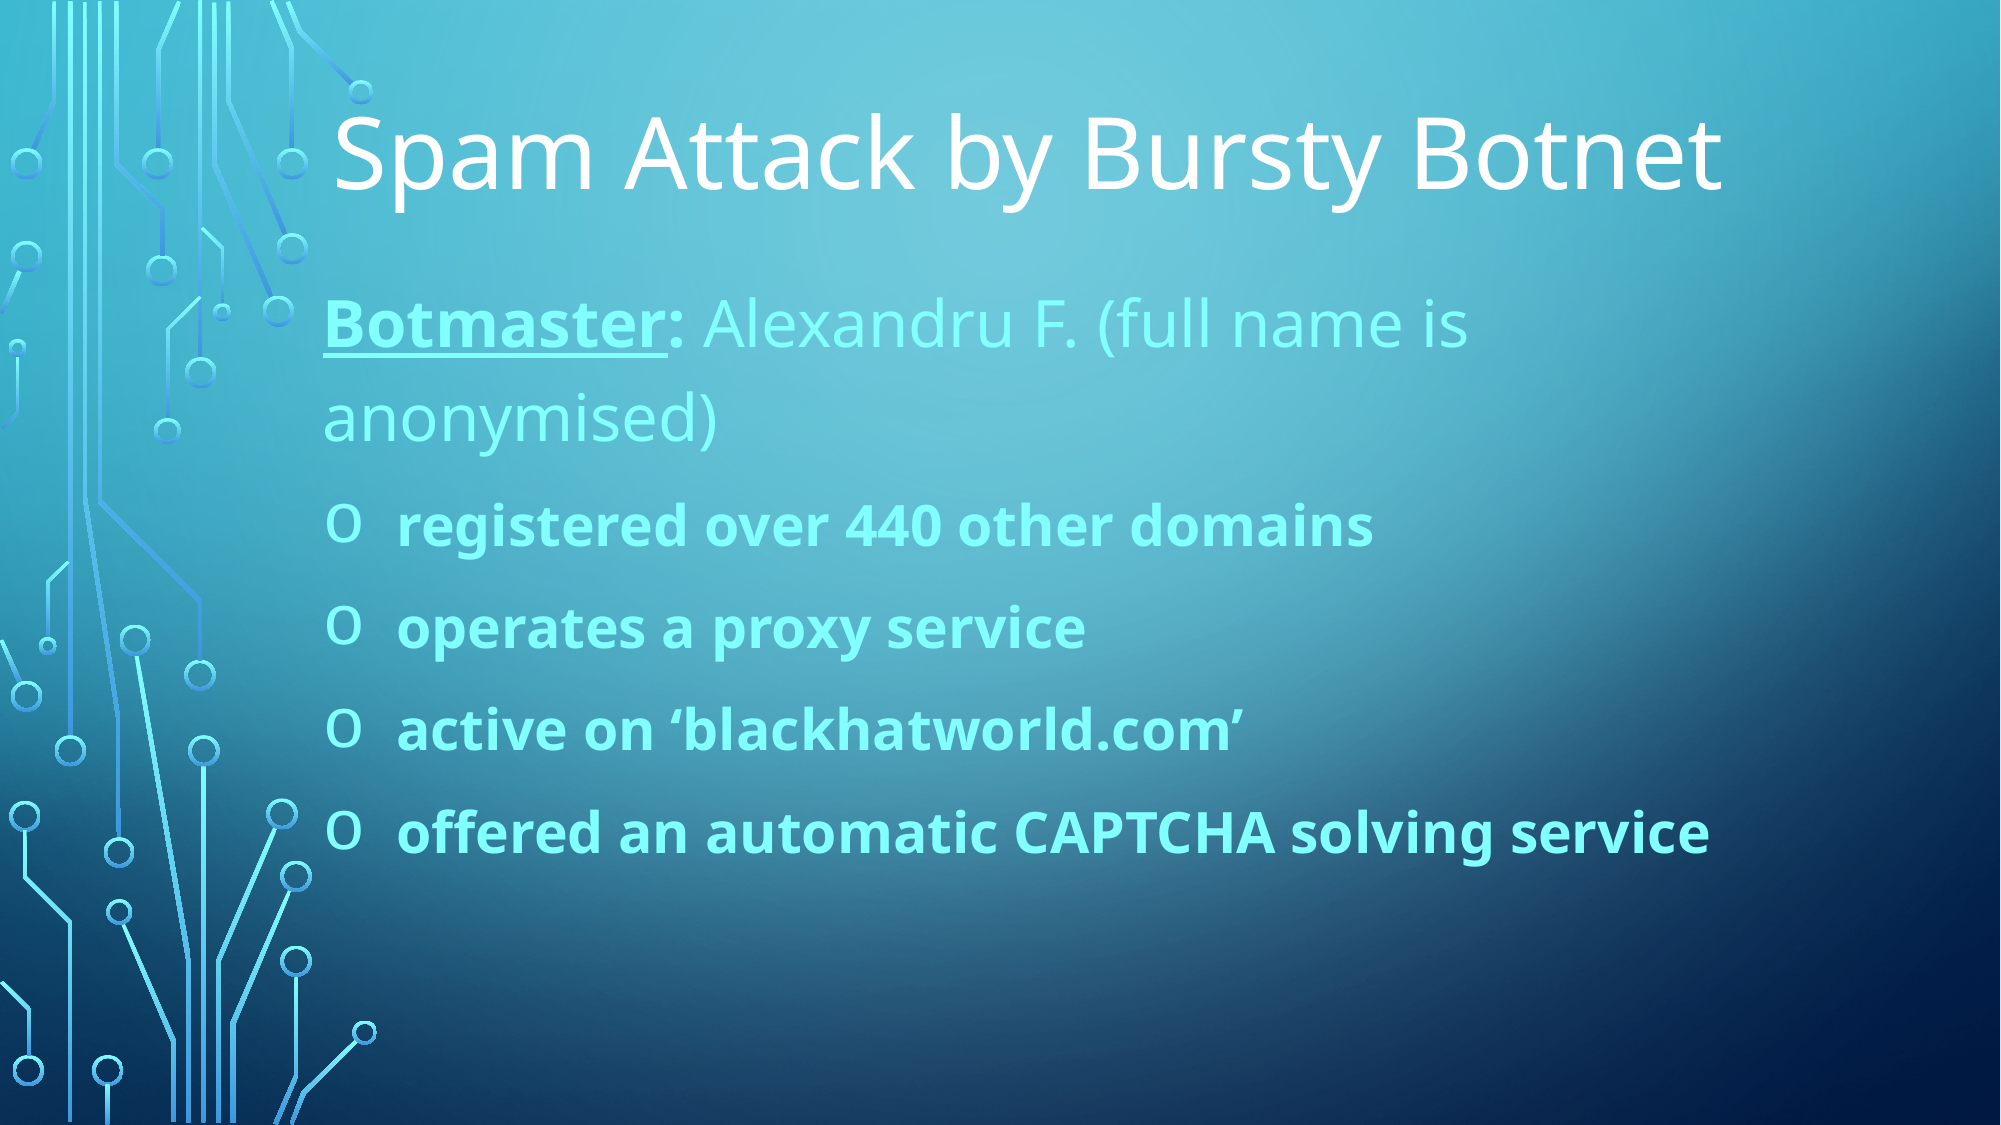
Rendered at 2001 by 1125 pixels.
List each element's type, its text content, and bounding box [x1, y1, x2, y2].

title Spam Attack by Bursty Botnet [307, 64, 1750, 219]
subtitle Botmaster: Alexandru F. (full name is anonymised) registered over 440 other domains operates a proxy service active on ‘blackhatworld.com’ offered an automatic CAPTCHA solving service [307, 259, 1750, 951]
